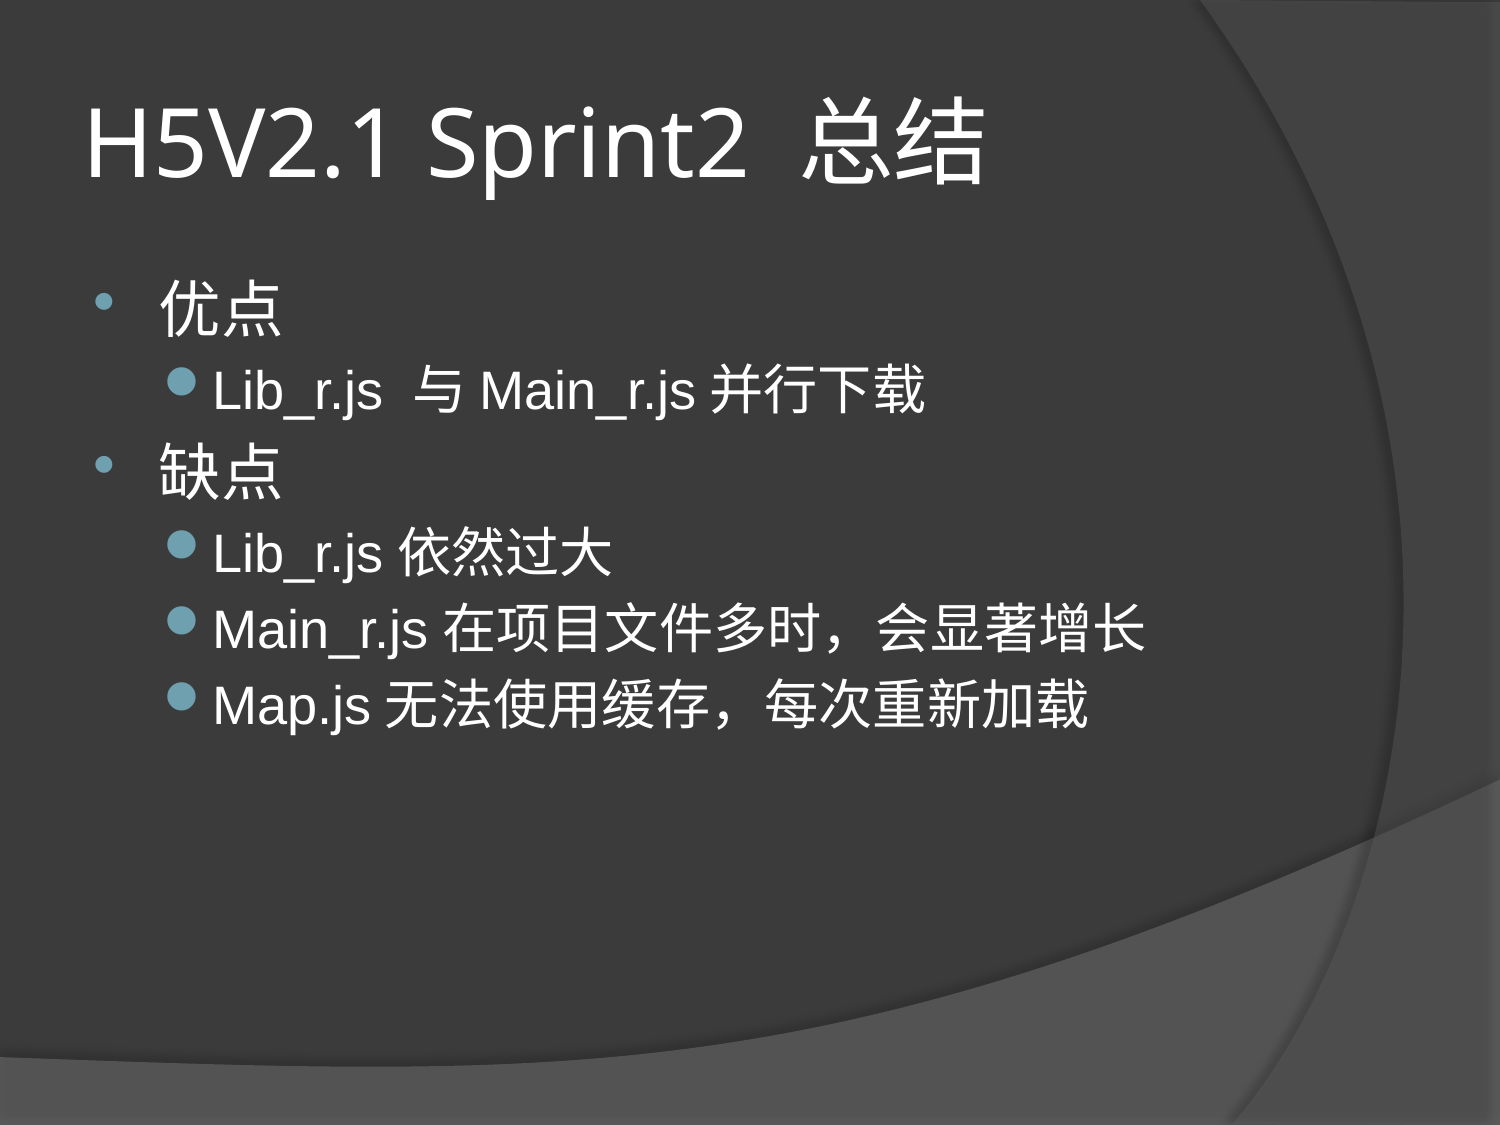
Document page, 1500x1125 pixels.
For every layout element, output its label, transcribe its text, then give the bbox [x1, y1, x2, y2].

title H5V2.1 Sprint2 总结 [75, 45, 1300, 233]
list 优点 Lib_r.js 与Main_r.js并行下载 缺点 Lib_r.js依然过大 Main_r.js在项目文件多时，会显著增长 Map.js无法使用缓存，每次重新加载 [75, 262, 1300, 1005]
